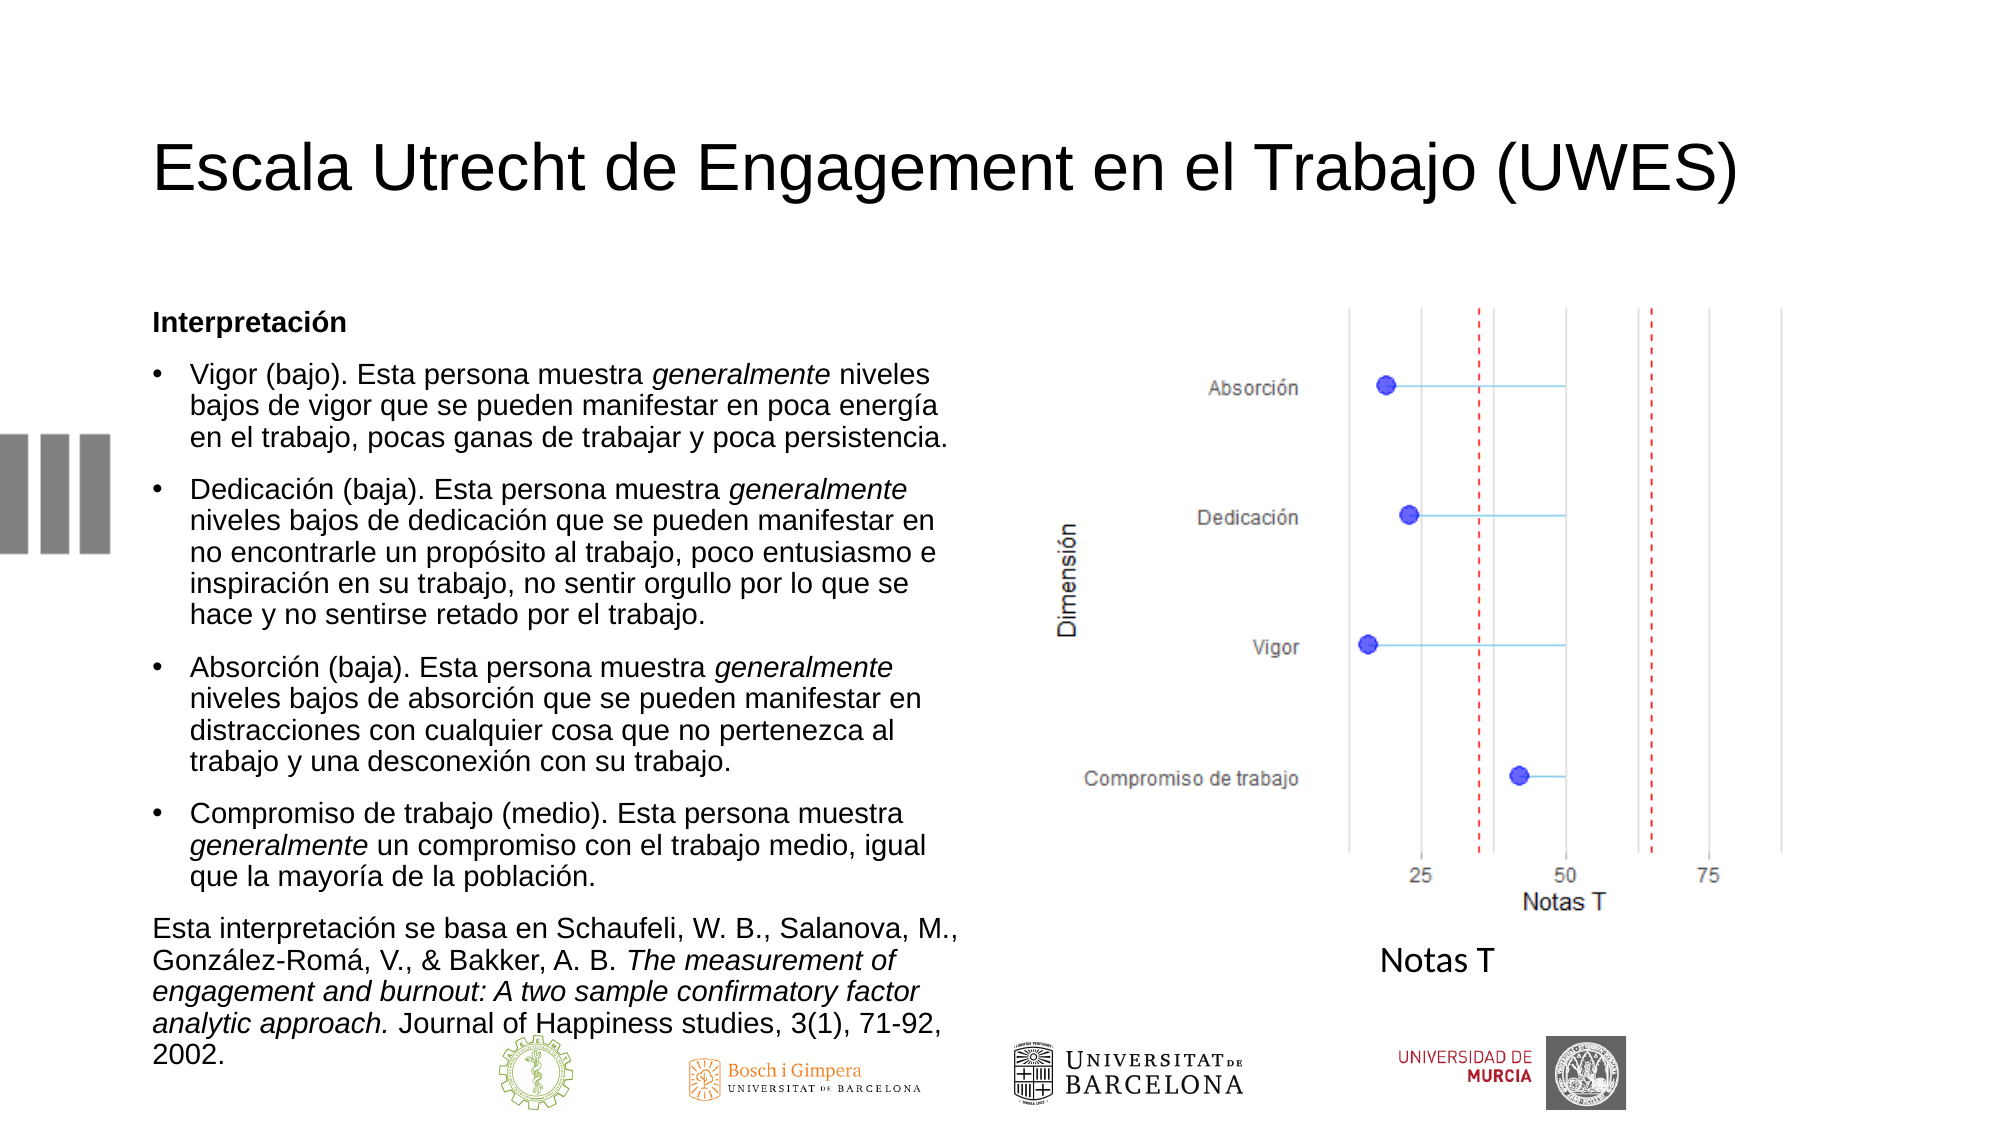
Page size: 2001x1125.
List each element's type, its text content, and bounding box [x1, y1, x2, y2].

text_box Notas T [1012, 927, 1863, 1011]
picture [0, 420, 123, 563]
title Escala Utrecht de Engagement en el Trabajo (UWES) [137, 59, 1863, 278]
picture [1014, 1042, 1243, 1105]
list Interpretación Vigor (bajo). Esta persona muestra generalmente niveles bajos de vigor que se pueden manifestar en poca energía en el trabajo, pocas ganas de trabajar y poca persistencia. Dedicación (baja). Esta persona muestra generalmente niveles bajos de dedicación que se pueden manifestar en no encontrarle un propósito al trabajo, poco entusiasmo e inspiración en su trabajo, no sentir orgullo por lo que se hace y no sentirse retado por el trabajo. Absorción (baja). Esta persona muestra generalmente niveles bajos de absorción que se pueden manifestar en distracciones con cualquier cosa que no pertenezca al trabajo y una desconexión con su trabajo. Compromiso de trabajo (medio). Esta persona muestra generalmente un compromiso con el trabajo medio, igual que la mayoría de la población. Esta interpretación se basa en Schaufeli, W. B., Salanova, M., González-Romá, V., & Bakker, A. B. The measurement of engagement and burnout: A two sample confirmatory factor analytic approach. Journal of Happiness studies, 3(1), 71-92, 2002. [137, 299, 988, 1014]
picture [1331, 1036, 1627, 1110]
picture [1043, 297, 1832, 928]
picture [684, 1031, 926, 1125]
picture [499, 1035, 573, 1110]
